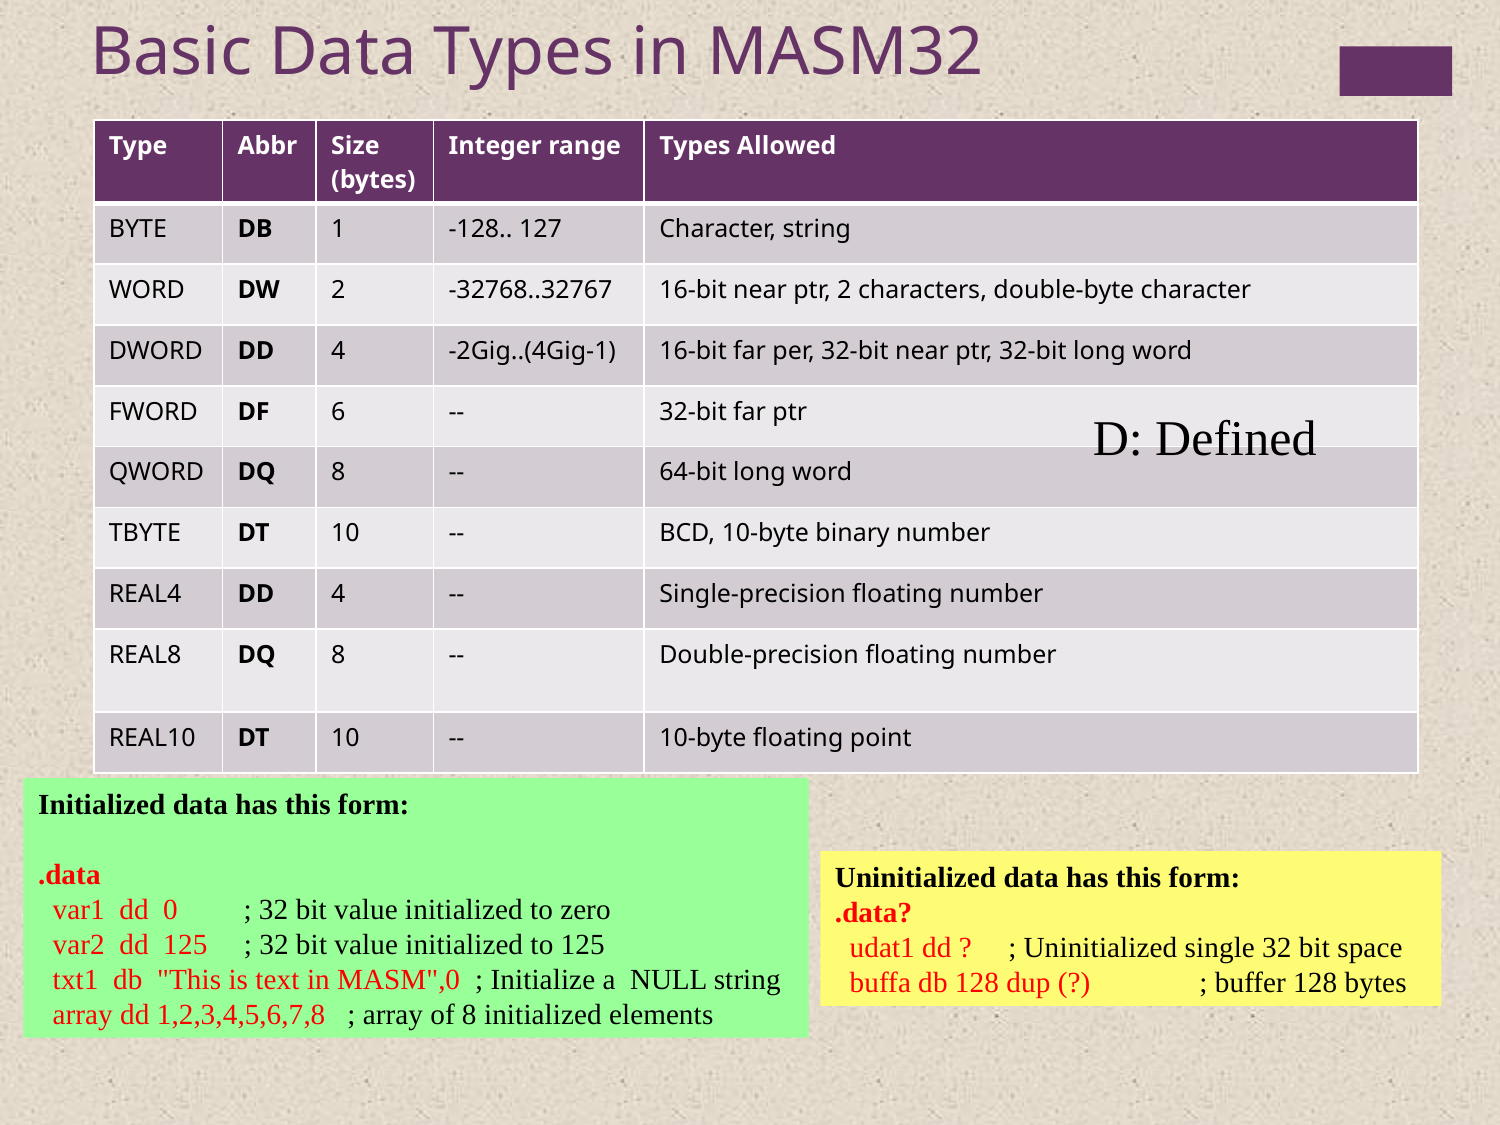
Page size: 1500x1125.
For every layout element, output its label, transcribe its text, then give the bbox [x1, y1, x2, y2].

table_cell Double-precision floating number [645, 630, 1417, 711]
text_box Initialized data has this form: .data var1 dd 0 ; 32 bit value initialized to zero var2 dd 125 ; 32 bit value initialized to 125 txt1 db "This is text in MASM",0 ; Initialize a NULL string array dd 1,2,3,4,5,6,7,8 ; array of 8 initialized elements [23, 778, 809, 1038]
table_cell DD [223, 326, 315, 385]
table_cell WORD [95, 265, 222, 324]
table_header Type [95, 121, 222, 201]
table_cell DQ [223, 630, 315, 711]
title Basic Data Types in MASM32 [75, 0, 1465, 94]
table_cell 32-bit far ptr [645, 387, 1417, 446]
table_cell 10 [317, 508, 433, 567]
table_cell Single-precision floating number [645, 569, 1417, 628]
table_cell -- [434, 387, 643, 446]
table_cell REAL8 [95, 630, 222, 711]
table_cell -128.. 127 [434, 206, 643, 263]
table_header Types Allowed [645, 121, 1417, 201]
table_cell -32768..32767 [434, 265, 643, 324]
table_cell DWORD [95, 326, 222, 385]
text_box Uninitialized data has this form: .data? udat1 dd ? ; Uninitialized single 32 bit space buffa db 128 dup (?) ; buffer 128 bytes [820, 851, 1442, 1006]
table_cell BYTE [95, 206, 222, 263]
table_cell 6 [317, 387, 433, 446]
table_cell -- [434, 447, 643, 507]
table_header Size (bytes) [317, 121, 433, 201]
table_cell REAL10 [95, 713, 222, 772]
table_header Abbr [223, 121, 315, 201]
table_cell Character, string [645, 206, 1417, 263]
table_cell BCD, 10-byte binary number [645, 508, 1417, 567]
table_cell DT [223, 508, 315, 567]
table_cell 4 [317, 326, 433, 385]
table_cell -- [434, 569, 643, 628]
table_cell 16-bit far per, 32-bit near ptr, 32-bit long word [645, 326, 1417, 385]
picture [0, 0, 1500, 1125]
table_cell DQ [223, 447, 315, 507]
table_cell DB [223, 206, 315, 263]
table_cell TBYTE [95, 508, 222, 567]
table_cell -- [434, 508, 643, 567]
table_cell DW [223, 265, 315, 324]
table_cell -- [434, 630, 643, 711]
table_cell 4 [317, 569, 433, 628]
table_cell -- [434, 713, 643, 772]
table_header Integer range [434, 121, 643, 201]
table_cell QWORD [95, 447, 222, 507]
table_cell 10-byte floating point [645, 713, 1417, 772]
table_cell REAL4 [95, 569, 222, 628]
table_cell 16-bit near ptr, 2 characters, double-byte character [645, 265, 1417, 324]
text_box D: Defined [1078, 398, 1418, 474]
table_cell DF [223, 387, 315, 446]
table_cell 2 [317, 265, 433, 324]
table_cell 8 [317, 447, 433, 507]
table_cell DT [223, 713, 315, 772]
table_cell 64-bit long word [645, 447, 1417, 507]
table_cell DD [223, 569, 315, 628]
table_cell 10 [317, 713, 433, 772]
table_cell FWORD [95, 387, 222, 446]
table_cell 8 [317, 630, 433, 711]
table_cell 1 [317, 206, 433, 263]
table_cell -2Gig..(4Gig-1) [434, 326, 643, 385]
